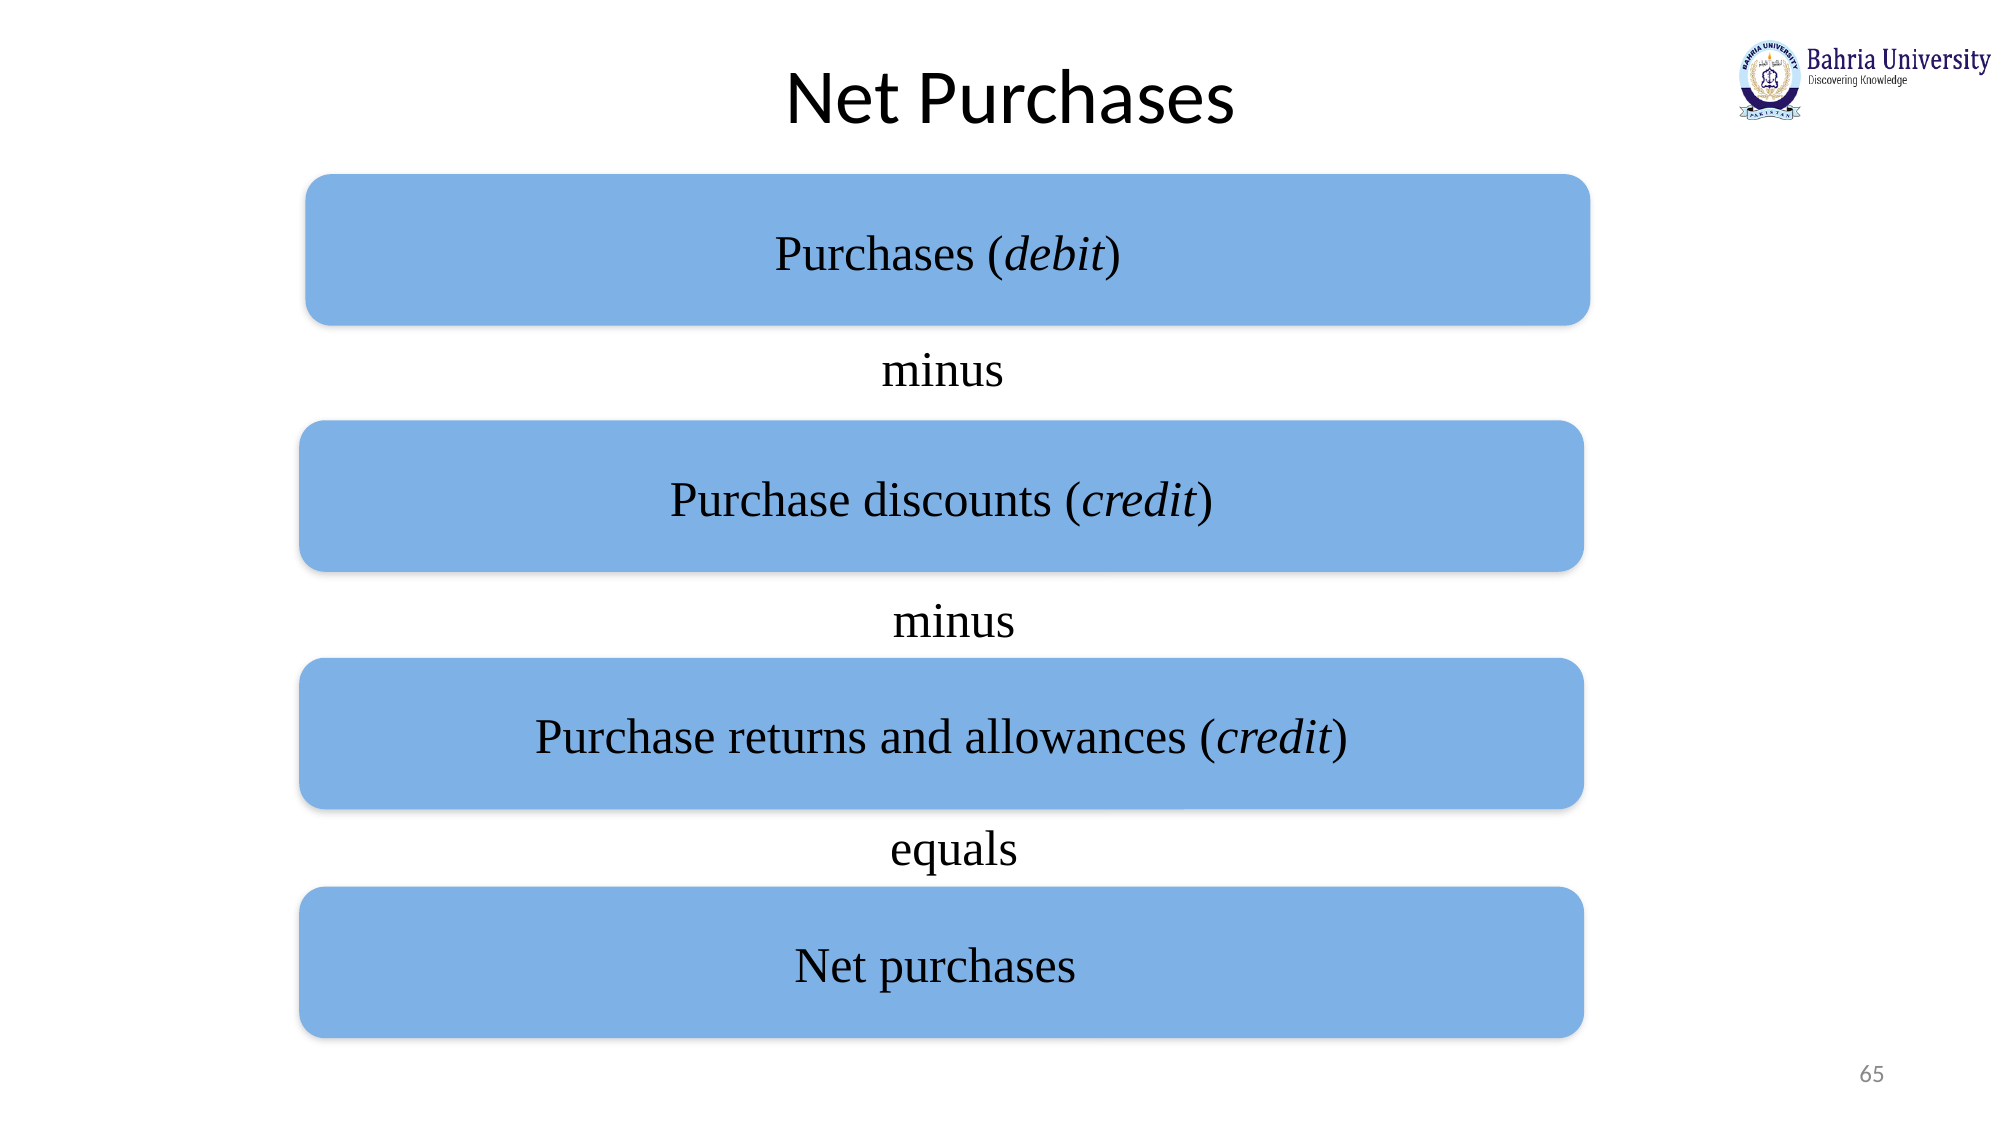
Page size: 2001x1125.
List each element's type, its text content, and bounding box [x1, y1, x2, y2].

text_box Purchase discounts (credit) [300, 421, 1584, 572]
picture [1738, 39, 2000, 120]
text_box equals [787, 807, 1121, 883]
text_box Purchase returns and allowances (credit) [300, 658, 1584, 809]
slide_number 65 [1433, 1042, 1900, 1103]
text_box minus [787, 580, 1121, 655]
text_box minus [776, 329, 1110, 405]
text_box Net purchases [300, 887, 1584, 1038]
title Net Purchases [83, 37, 1917, 147]
text_box Purchases (debit) [306, 174, 1590, 325]
